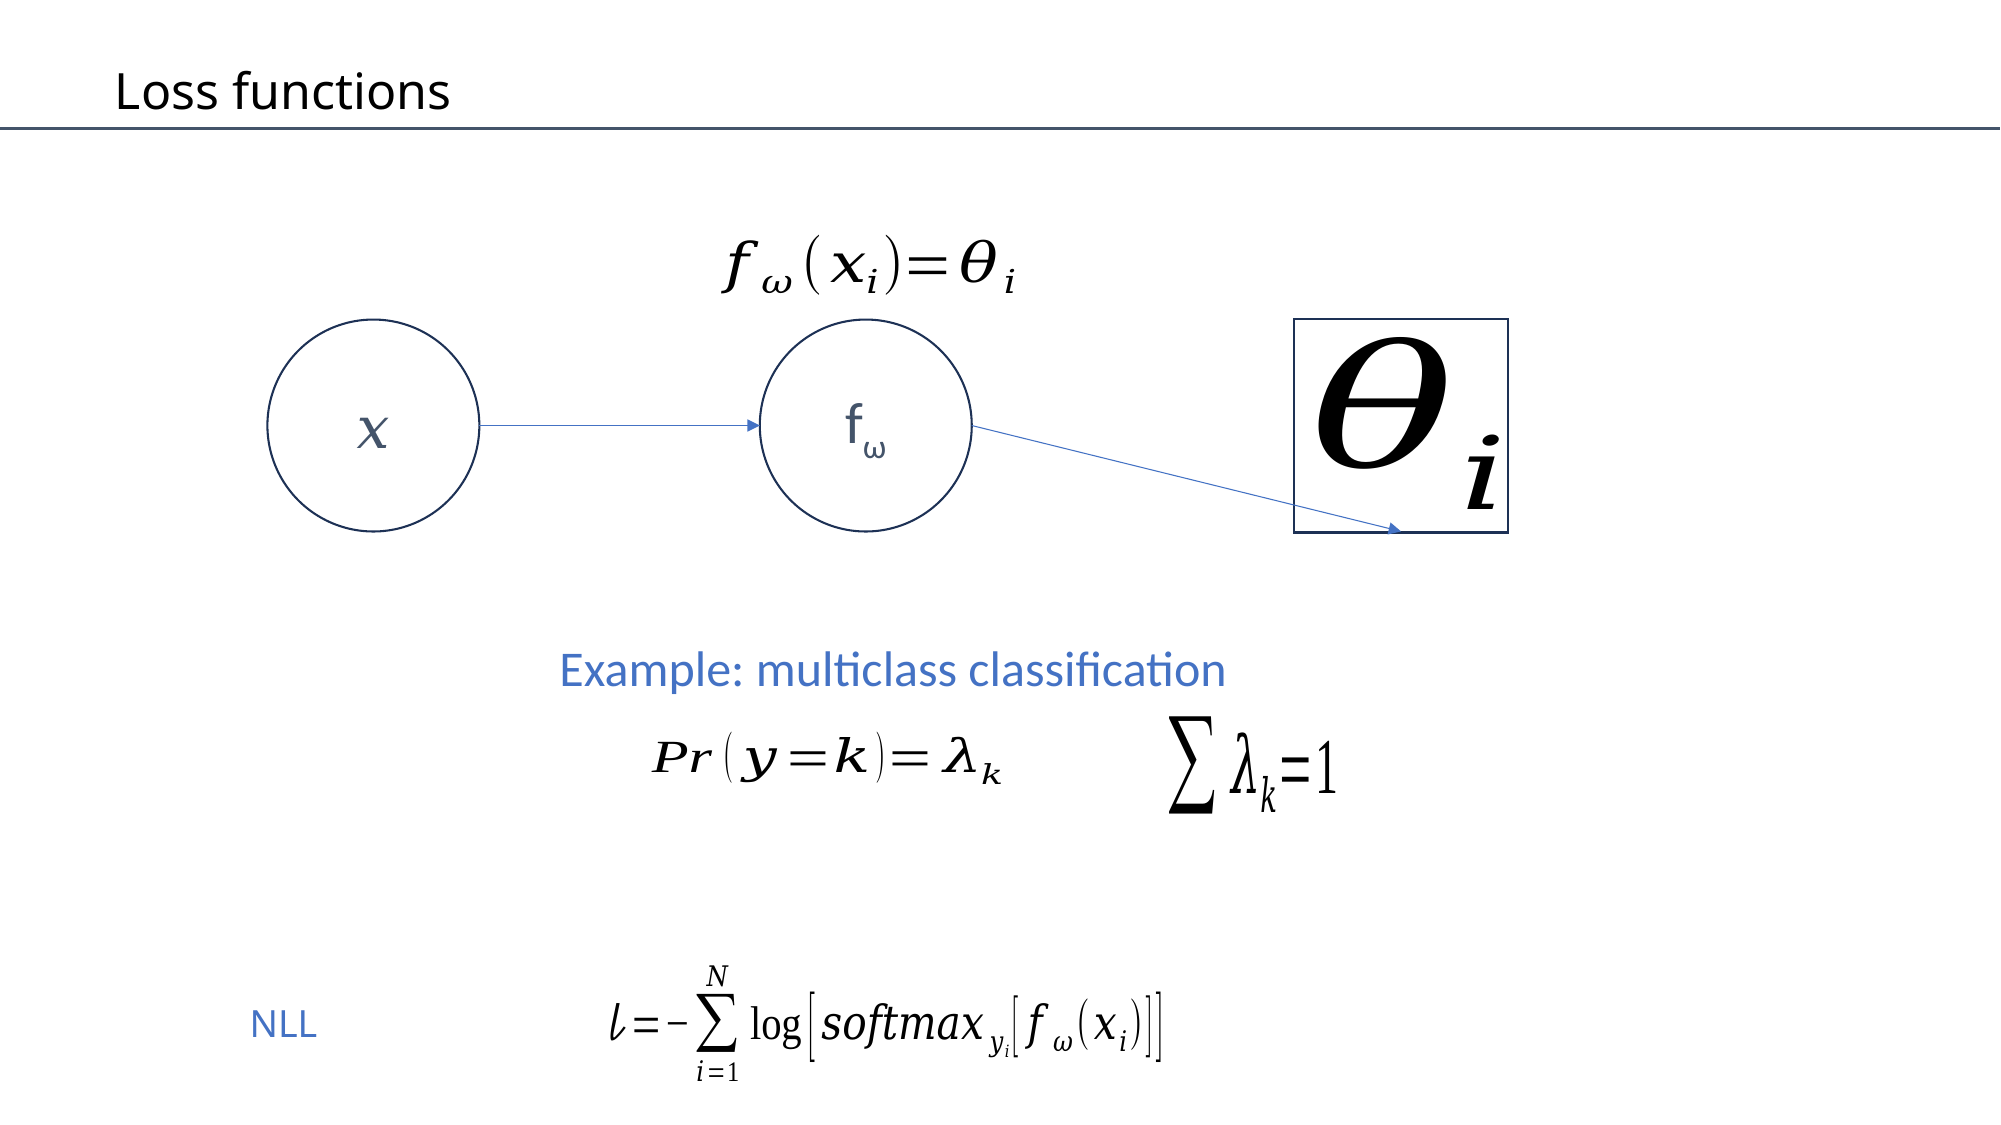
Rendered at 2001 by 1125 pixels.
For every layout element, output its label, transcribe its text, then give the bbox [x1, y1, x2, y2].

text_box Example: multiclass classification [544, 599, 1242, 705]
text_box NLL [234, 993, 333, 1053]
text_box fω [758, 318, 973, 533]
text_box 𝑥 [266, 318, 481, 533]
text_box Loss functions [100, 52, 467, 127]
